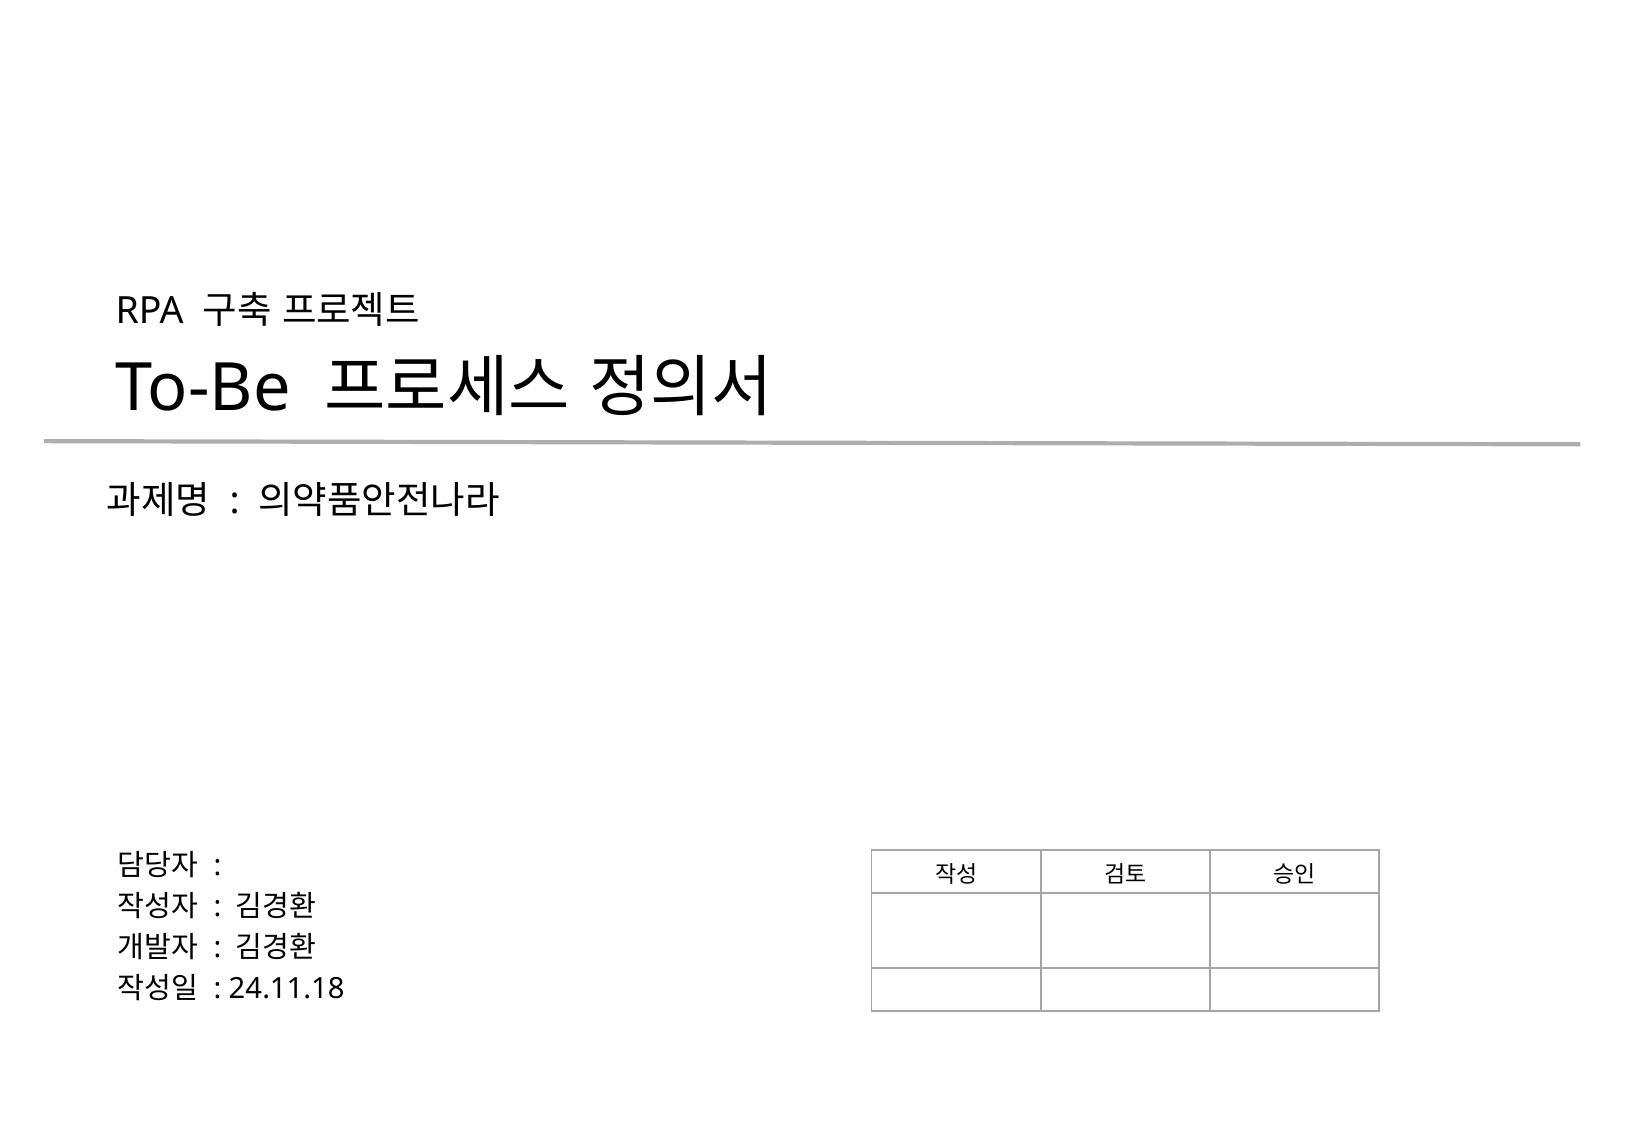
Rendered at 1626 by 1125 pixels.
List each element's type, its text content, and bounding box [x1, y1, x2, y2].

table_header 작성 [872, 851, 1040, 892]
table_header 검토 [1042, 851, 1209, 892]
text_box 과제명 : 의약품안전나라 [91, 468, 931, 529]
table_cell [1211, 969, 1378, 1010]
table_cell [1042, 969, 1209, 1010]
table_cell [872, 894, 1040, 967]
text_box 담당자 : 작성자 : 김경환 개발자 : 김경환 작성일 : 24.11.18 [103, 839, 577, 1011]
table_cell [1042, 894, 1209, 967]
table_cell [872, 969, 1040, 1010]
text_box RPA 구축 프로젝트 To-Be 프로세스 정의서 [101, 278, 788, 431]
table_cell [1211, 894, 1378, 967]
table_header 승인 [1211, 851, 1378, 892]
